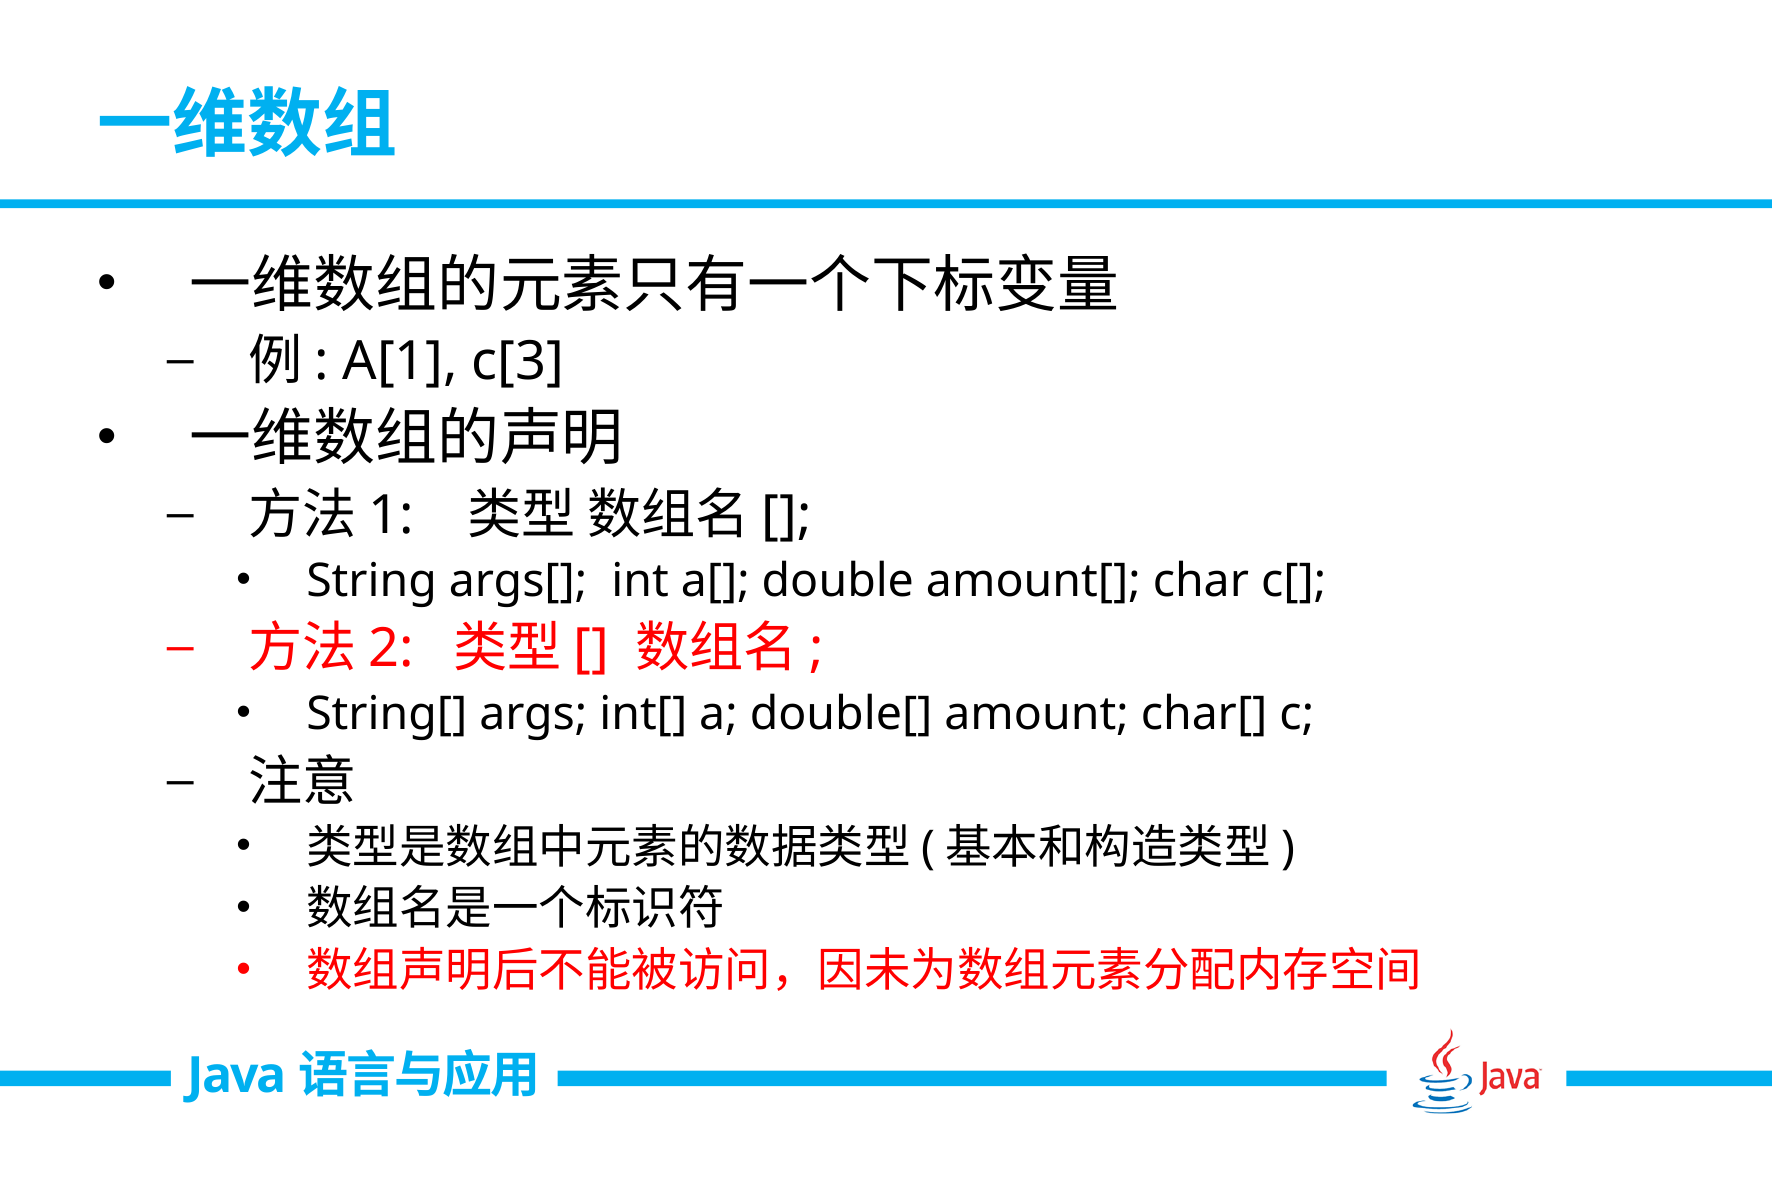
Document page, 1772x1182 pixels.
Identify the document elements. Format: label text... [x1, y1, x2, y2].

list 一维数组的元素只有一个下标变量 例: A[1], c[3] 一维数组的声明 方法1: 类型 数组名[]; String args[]; int a[]; double amount[]; char c[]; 方法2: 类型[] 数组名; String[] args; int[] a; double[] amount; char[] c; 注意 类型是数组中元素的数据类型(基本和构造类型) 数组名是一个标识符 数组声明后不能被访问，因未为数组元素分配内存空间 [80, 228, 1677, 1009]
title 一维数组 [80, 73, 1677, 168]
picture [1386, 1019, 1567, 1117]
